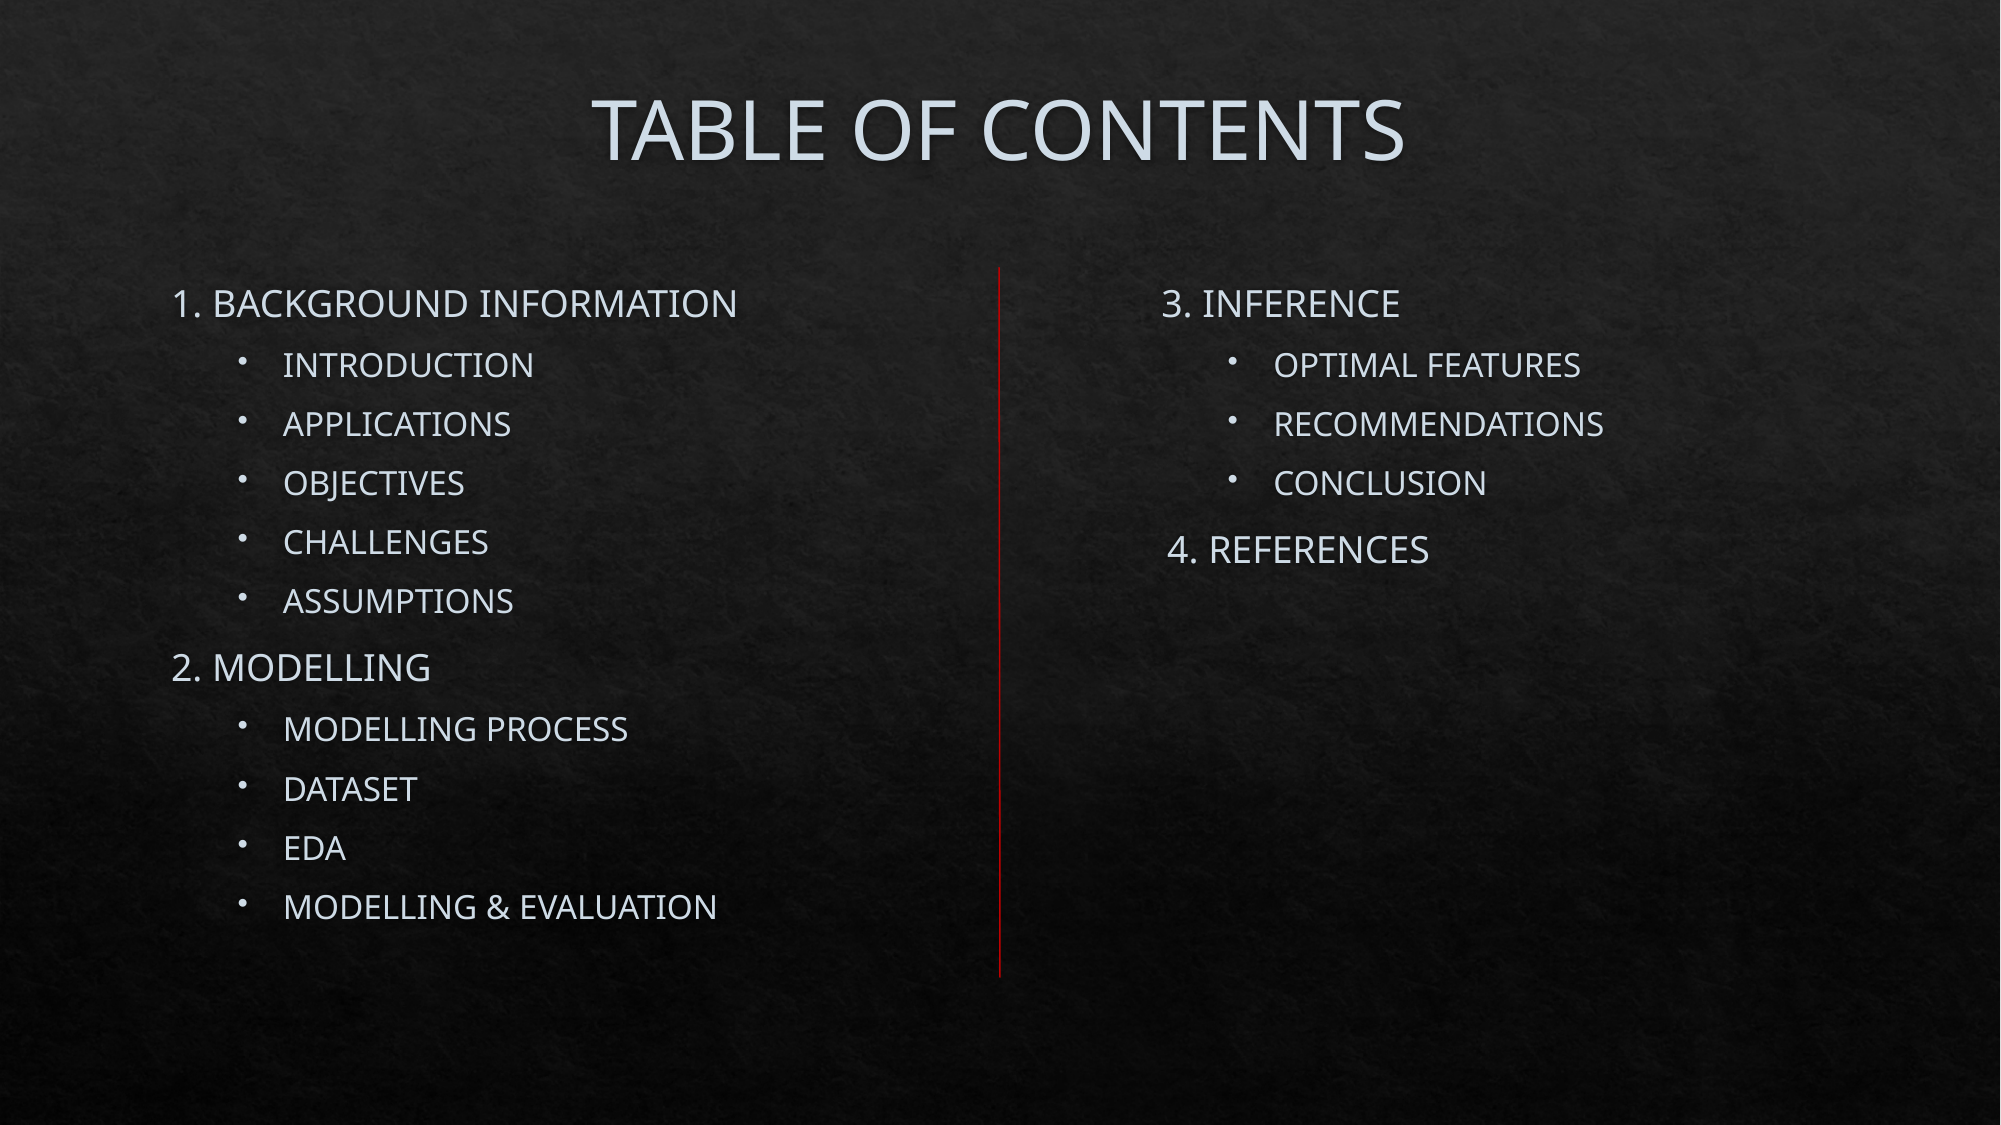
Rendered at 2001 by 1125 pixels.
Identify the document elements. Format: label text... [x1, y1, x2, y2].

title TABLE OF CONTENTS [149, 30, 1849, 237]
list 1. BACKGROUND INFORMATION INTRODUCTION APPLICATIONS OBJECTIVES CHALLENGES ASSUMPTIONS 2. MODELLING MODELLING PROCESS DATASET EDA MODELLING & EVALUATION [149, 267, 1136, 1060]
text_box 3. INFERENCE OPTIMAL FEATURES RECOMMENDATIONS CONCLUSION 4. REFERENCES [1140, 267, 1934, 1125]
